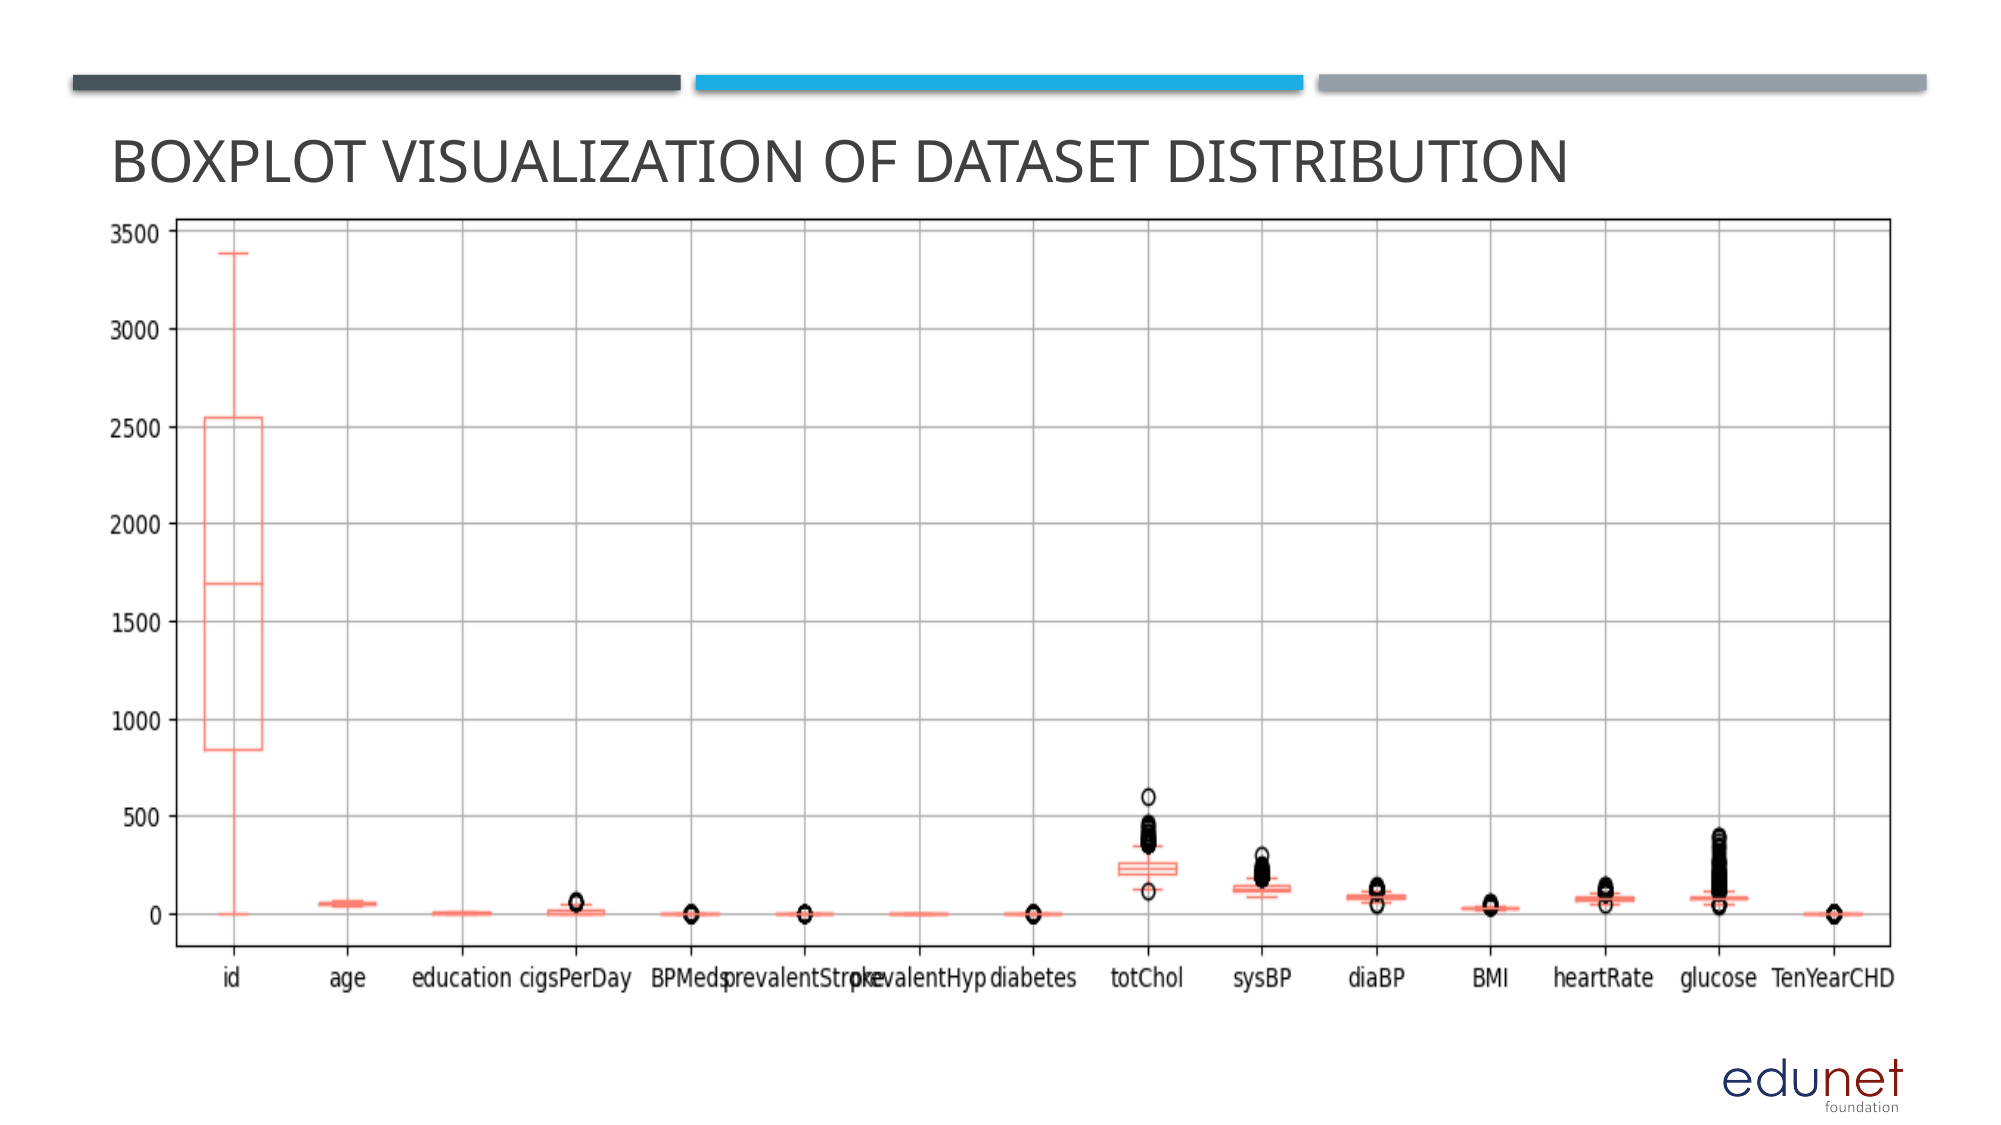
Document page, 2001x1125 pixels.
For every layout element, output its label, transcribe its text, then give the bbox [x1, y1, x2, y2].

title Boxplot Visualization of Dataset Distribution [95, 115, 1905, 201]
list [94, 201, 1909, 1011]
picture [1719, 1056, 1905, 1116]
